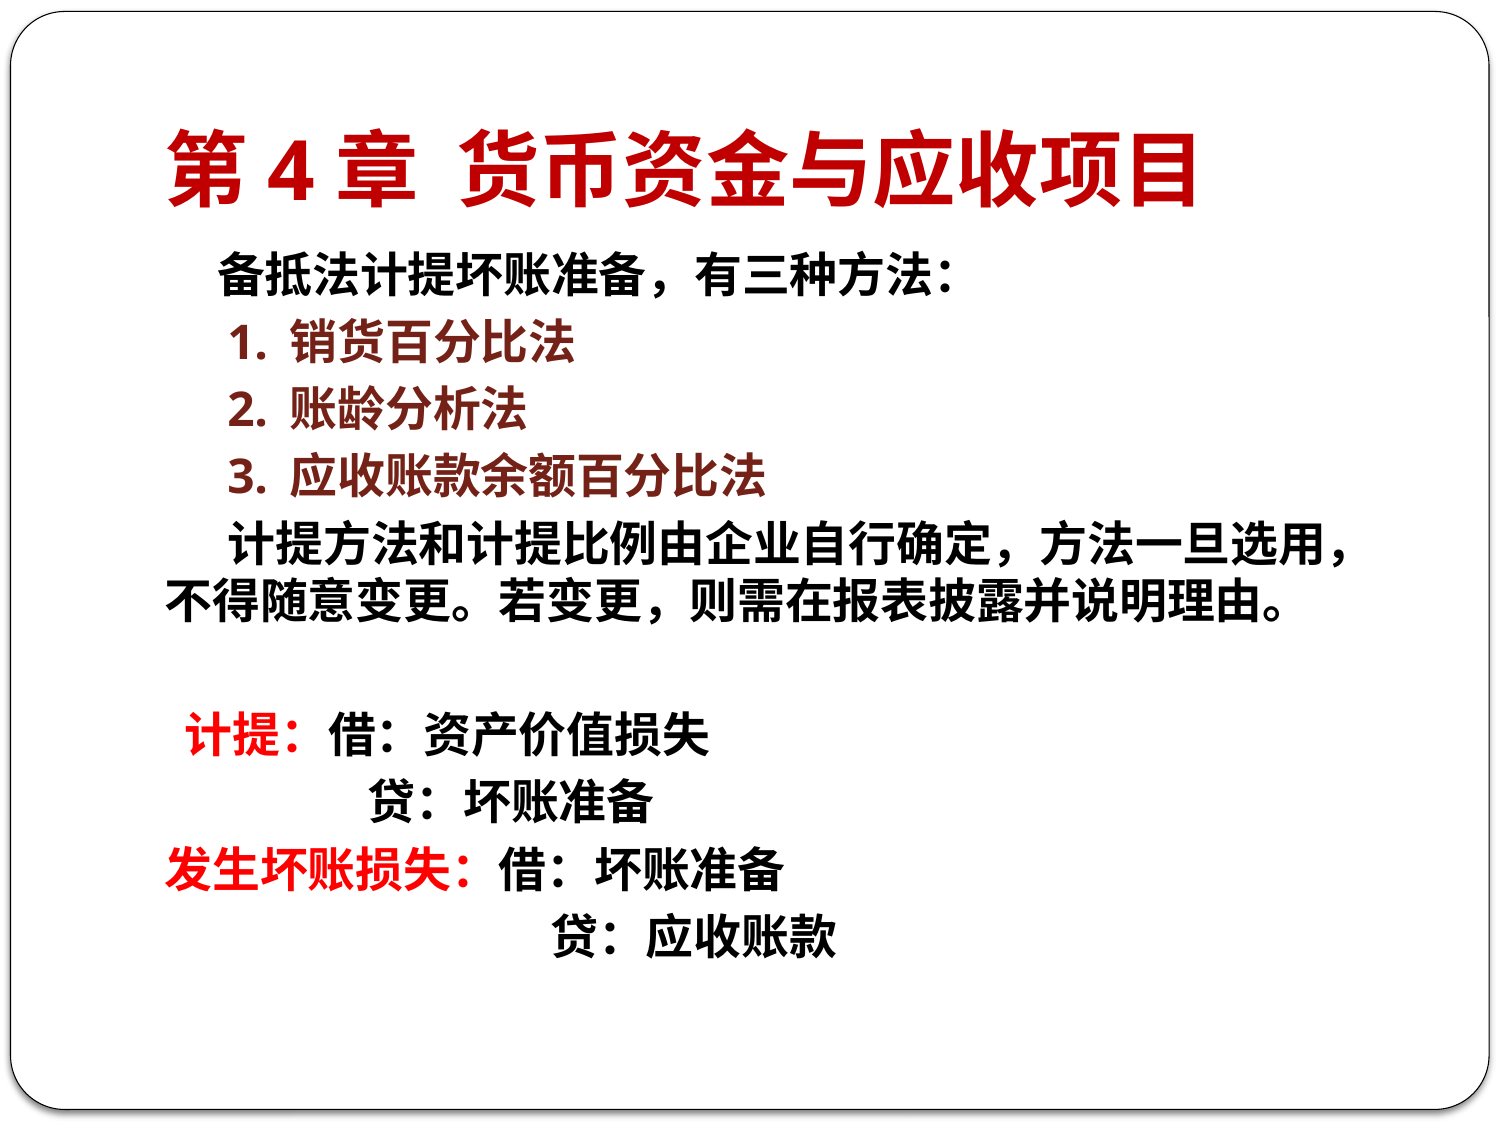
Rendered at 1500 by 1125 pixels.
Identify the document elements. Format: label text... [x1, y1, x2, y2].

list 备抵法计提坏账准备，有三种方法： 1. 销货百分比法 2. 账龄分析法 3. 应收账款余额百分比法 计提方法和计提比例由企业自行确定，方法一旦选用，不得随意变更。若变更，则需在报表披露并说明理由。 计提：借：资产价值损失 贷：坏账准备 发生坏账损失：借：坏账准备 贷：应收账款 [150, 237, 1425, 988]
title 第4章 货币资金与应收项目 [150, 45, 1425, 233]
